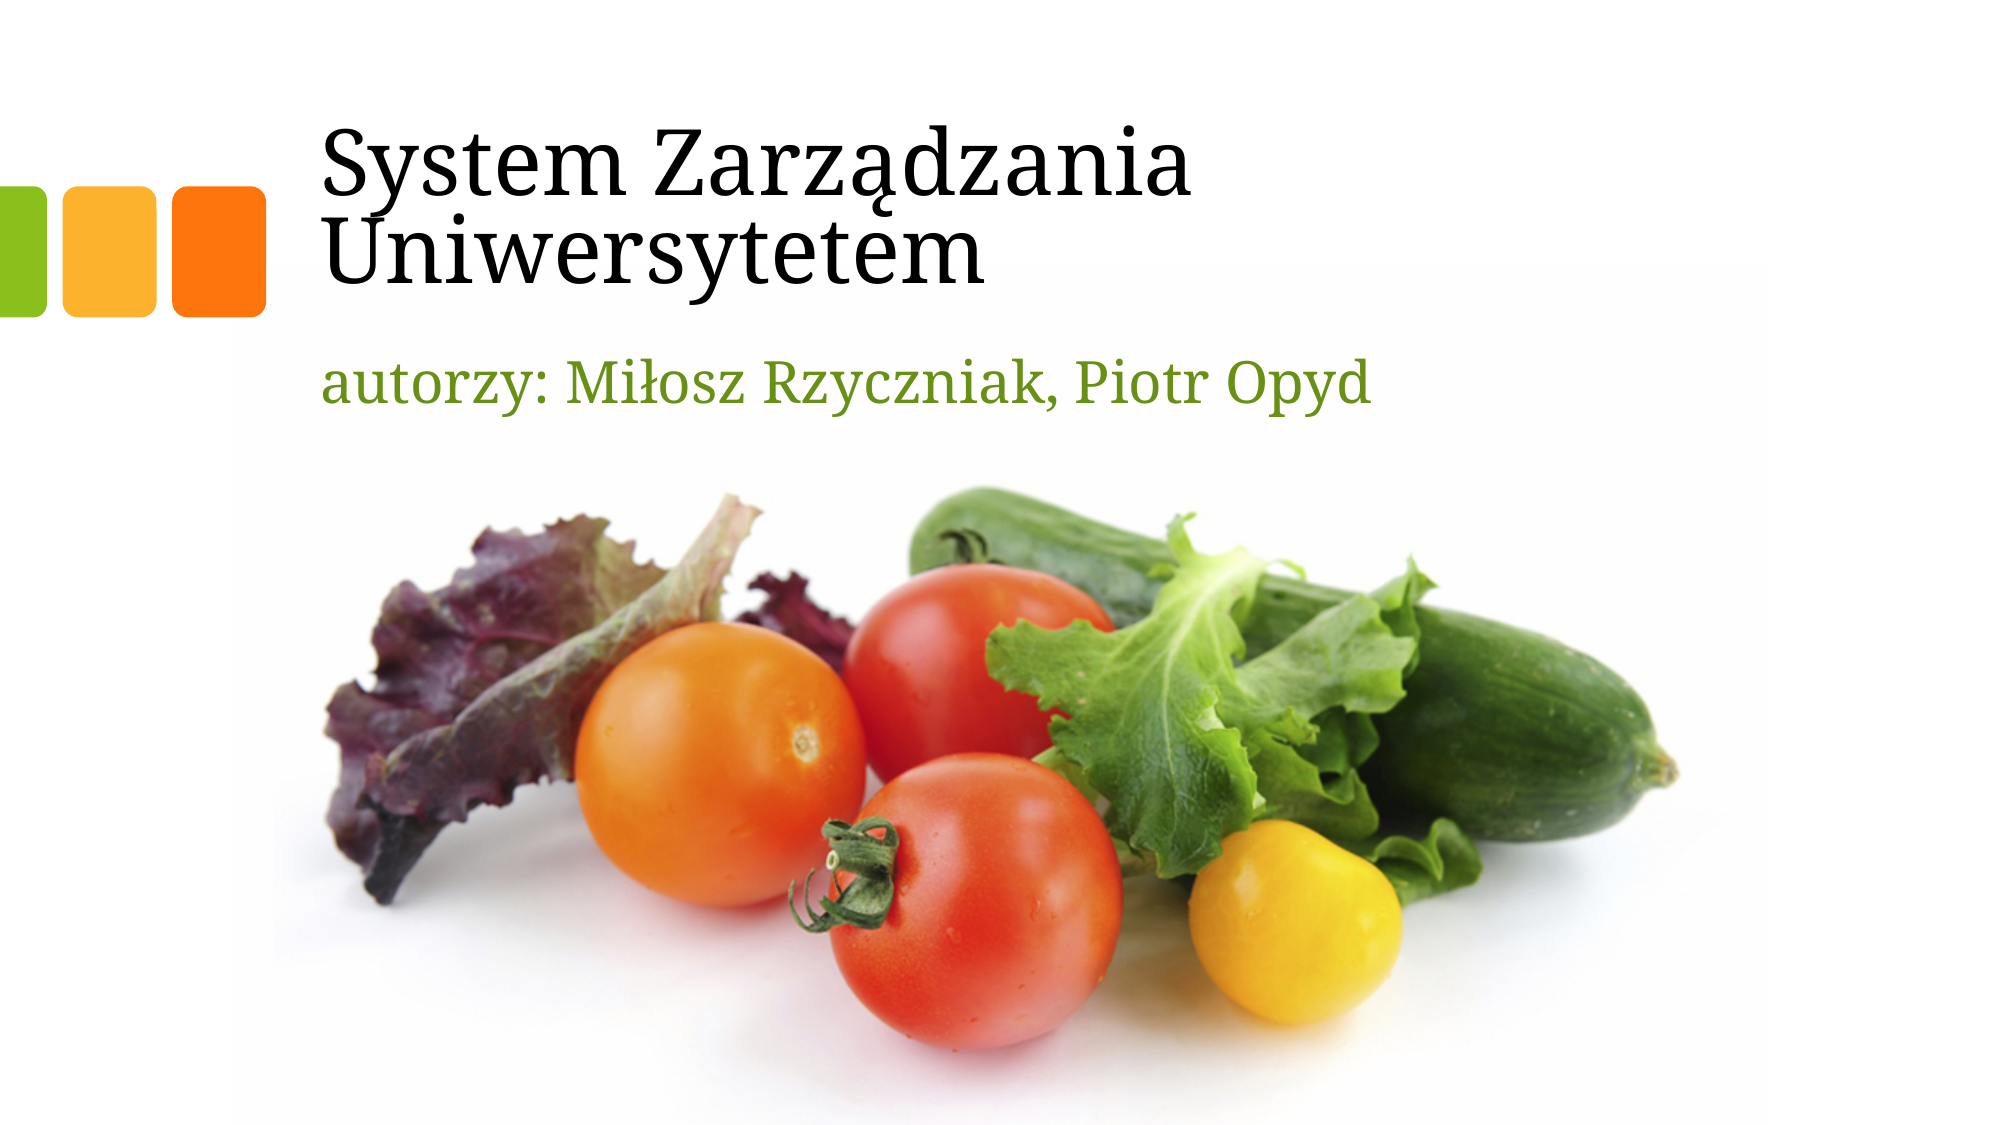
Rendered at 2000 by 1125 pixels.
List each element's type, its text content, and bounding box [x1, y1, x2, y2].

title System Zarządzania Uniwersytetem [299, 219, 1800, 311]
subtitle autorzy: Miłosz Rzyczniak, Piotr Opyd [299, 342, 1800, 489]
picture [0, 0, 2000, 1125]
